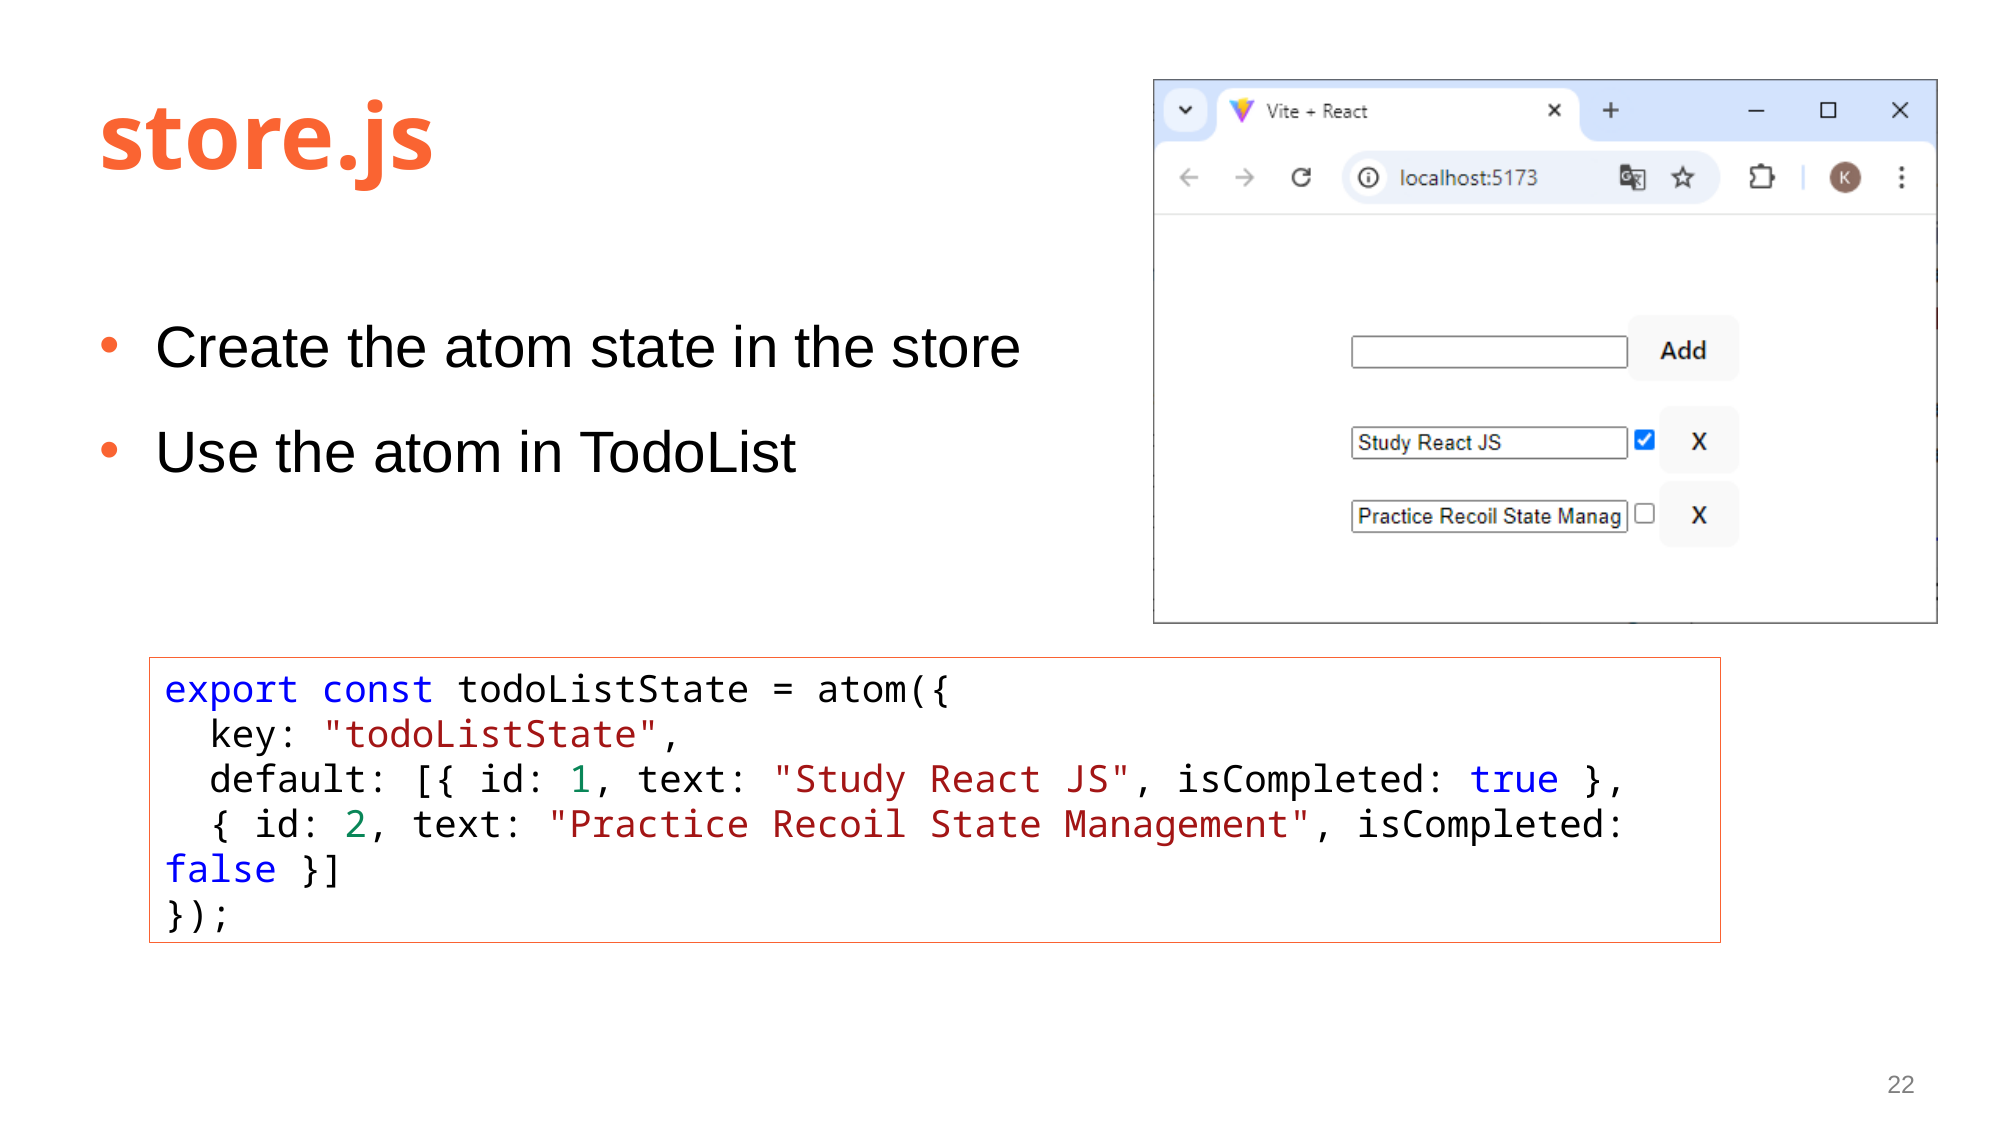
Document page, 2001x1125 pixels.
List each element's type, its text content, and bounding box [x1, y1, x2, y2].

list Create the atom state in the store Use the atom in TodoList [84, 267, 1916, 1041]
picture [1153, 79, 1938, 624]
title store.js [84, 49, 1916, 233]
slide_number 22 [1815, 1061, 1916, 1107]
text_box export const todoListState = atom({ key: "todoListState", default: [{ id: 1, text: "Study React JS", isCompleted: true }, { id: 2, text: "Practice Recoil State Management", isCompleted: false }] }); [149, 657, 1721, 943]
